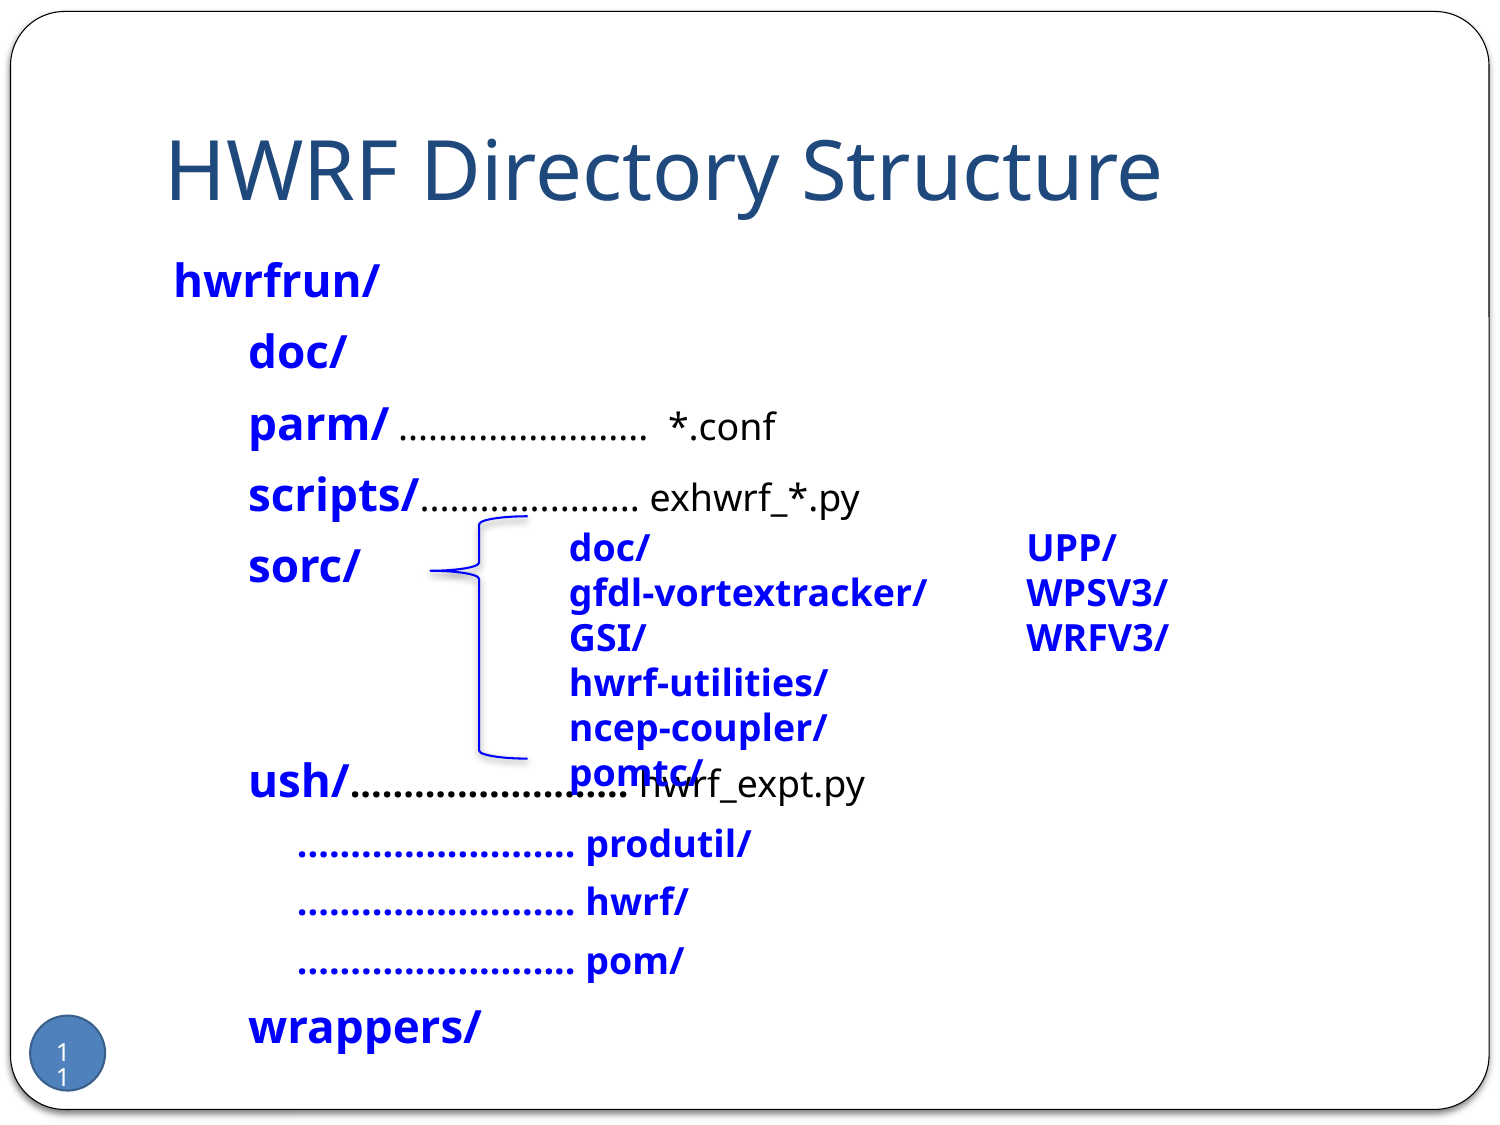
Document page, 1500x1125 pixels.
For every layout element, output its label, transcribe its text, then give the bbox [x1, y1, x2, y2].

text_box doc/ gfdl-vortextracker/ GSI/ hwrf-utilities/ ncep-coupler/ pomtc/ UPP/ WPSV3/ WRFV3/ [554, 516, 1499, 803]
title HWRF Directory Structure [150, 45, 1425, 233]
text_box hwrfrun/ doc/ parm/ ......................... *.conf scripts/...................... exhwrf_*.py sorc/ ush/.......................... hwrf_expt.py .......................... produtil/ .......................... hwrf/ .......................... pom/ wrappers/ [158, 227, 1423, 1116]
text_box [429, 515, 528, 760]
